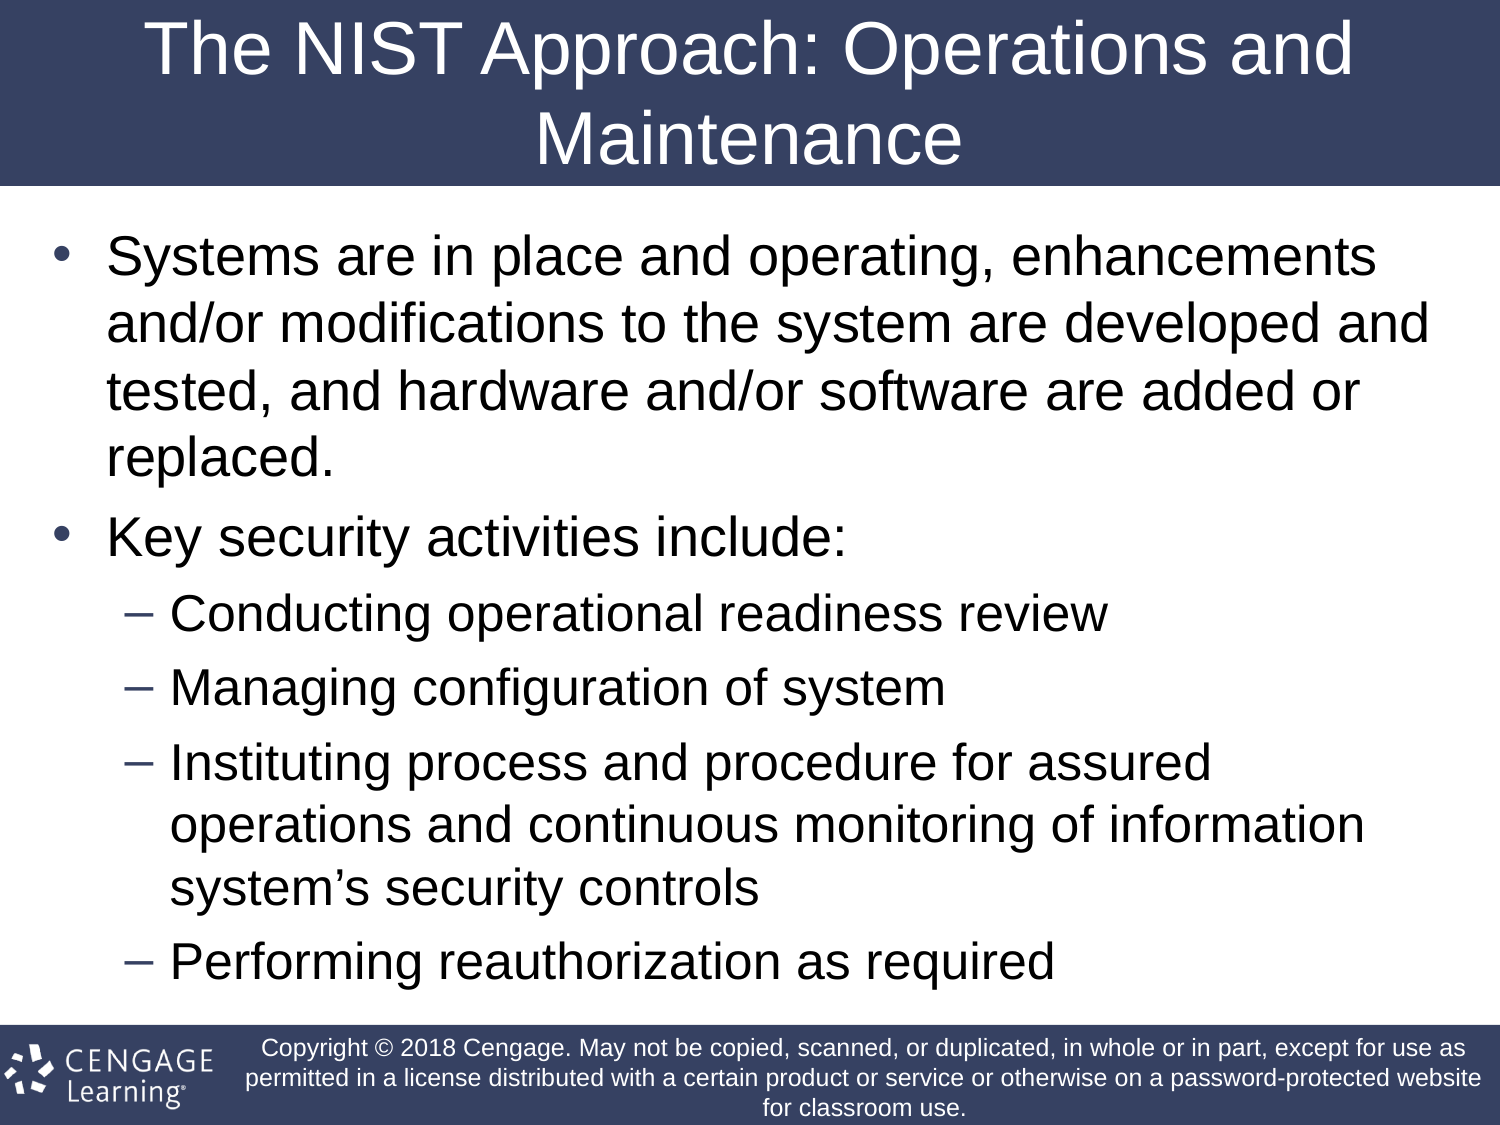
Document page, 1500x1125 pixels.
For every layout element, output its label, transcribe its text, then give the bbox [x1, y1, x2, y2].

picture [0, 1040, 216, 1113]
title The NIST Approach: Operations and Maintenance [7, 4, 1493, 176]
list Systems are in place and operating, enhancements and/or modifications to the system are developed and tested, and hardware and/or software are added or replaced. Key security activities include: Conducting operational readiness review Managing configuration of system Instituting process and procedure for assured operations and continuous monitoring of information system’s security controls Performing reauthorization as required [37, 212, 1475, 1005]
